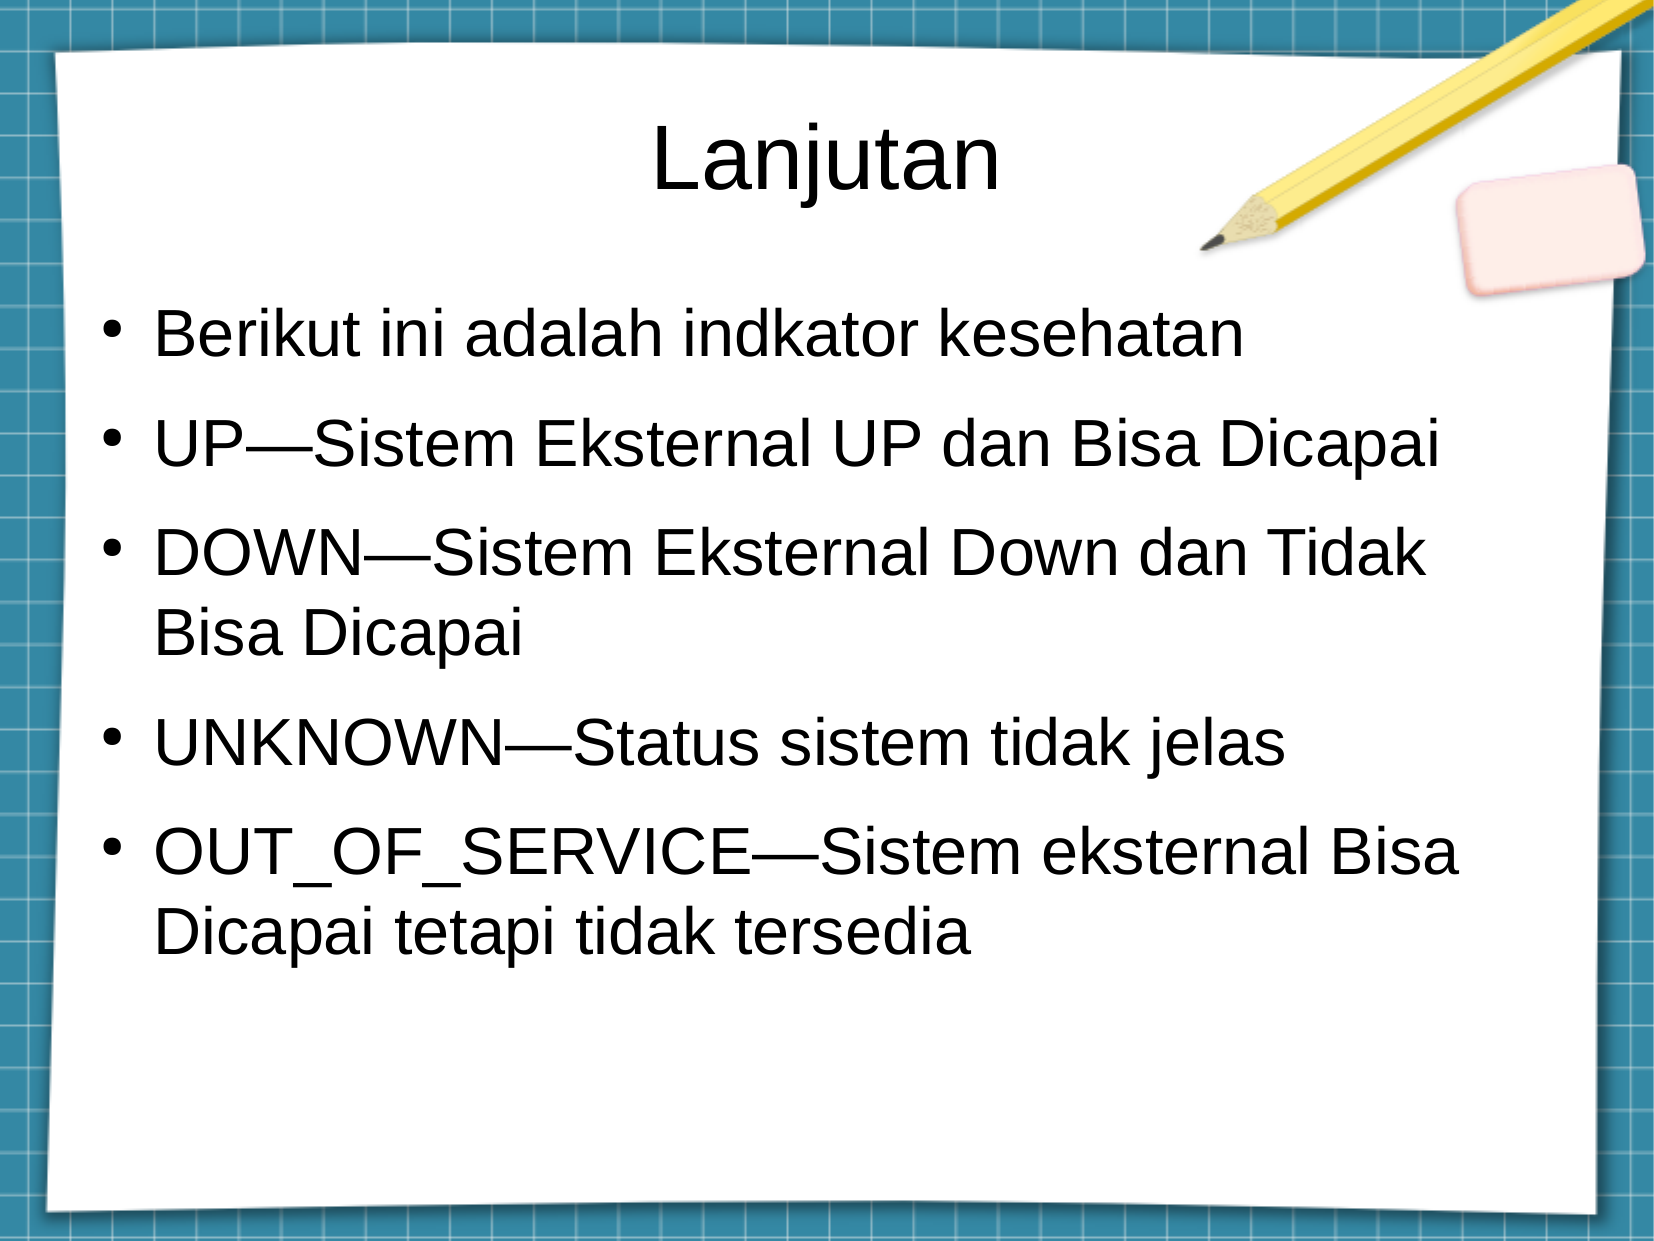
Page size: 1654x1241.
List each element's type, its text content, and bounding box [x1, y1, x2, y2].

title Lanjutan [82, 49, 1571, 257]
picture [0, 0, 1654, 1241]
list Berikut ini adalah indkator kesehatan UP—Sistem Eksternal UP dan Bisa Dicapai DOWN—Sistem Eksternal Down dan Tidak Bisa Dicapai UNKNOWN—Status sistem tidak jelas OUT_OF_SERVICE—Sistem eksternal Bisa Dicapai tetapi tidak tersedia [82, 290, 1571, 1010]
